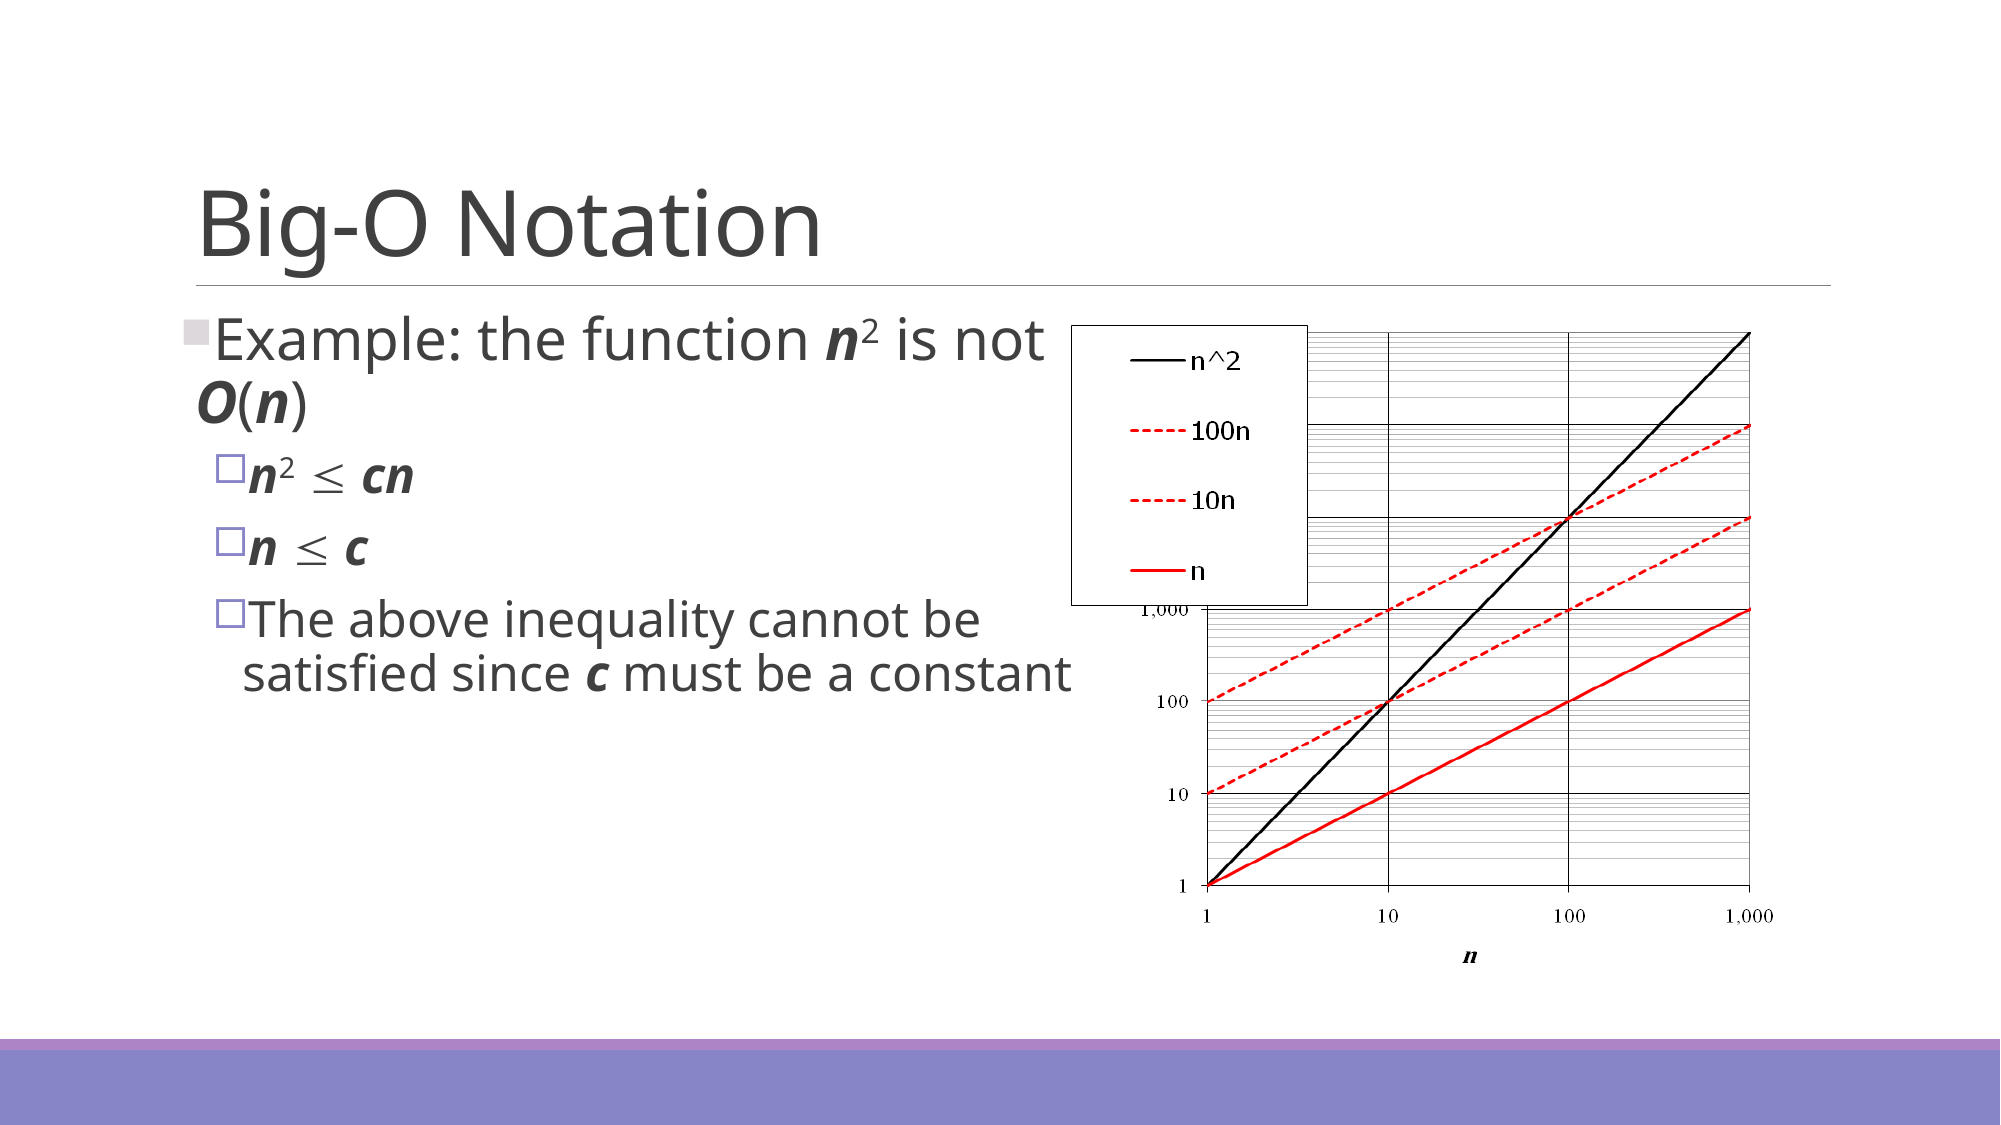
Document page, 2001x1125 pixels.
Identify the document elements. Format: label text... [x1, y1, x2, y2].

list Example: the function n2 is not O(n) n2  cn n  c The above inequality cannot be satisfied since c must be a constant [180, 302, 983, 963]
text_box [984, 302, 1831, 1011]
title Big-O Notation [180, 44, 1830, 283]
